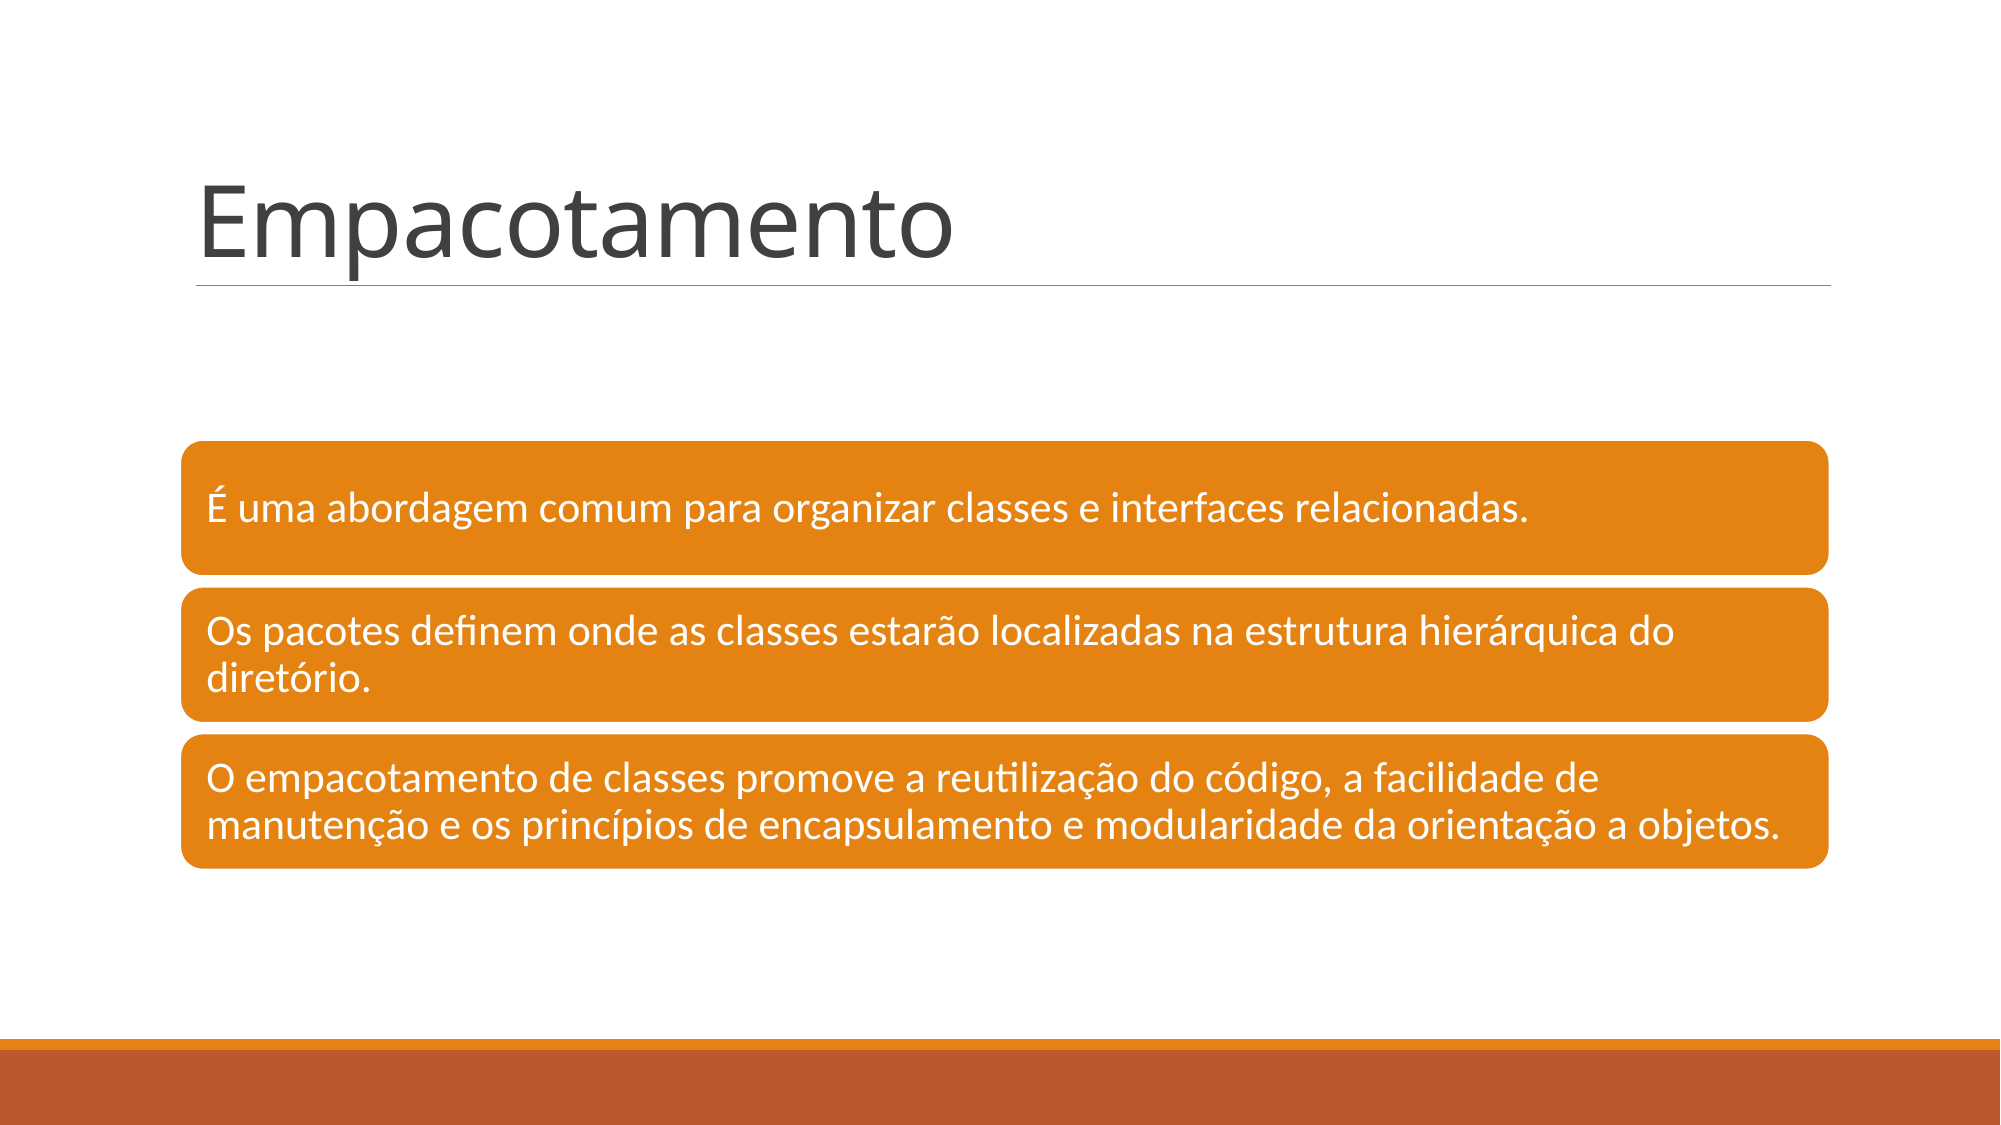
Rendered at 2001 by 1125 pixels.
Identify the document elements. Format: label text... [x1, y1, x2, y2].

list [179, 343, 1831, 966]
title Empacotamento [180, 47, 1830, 285]
